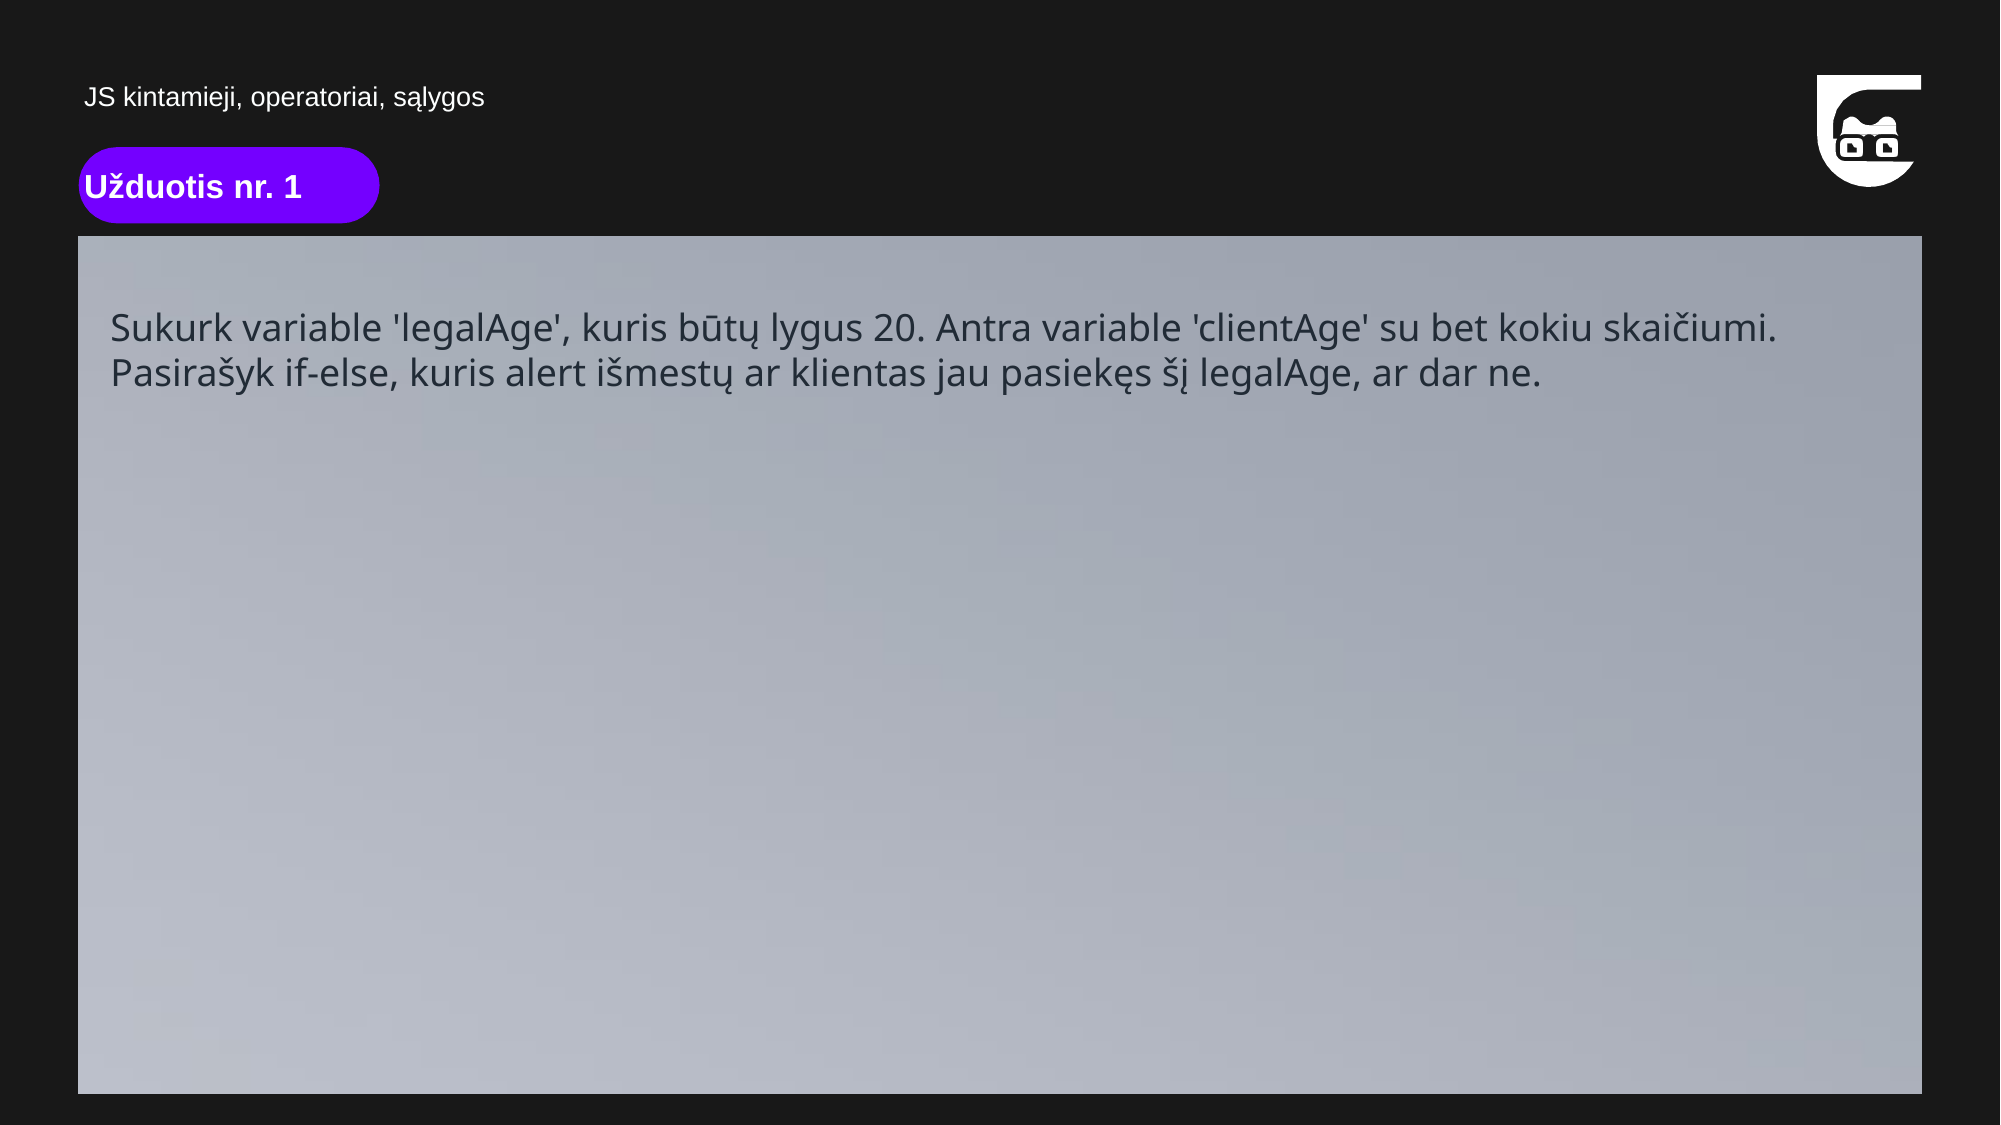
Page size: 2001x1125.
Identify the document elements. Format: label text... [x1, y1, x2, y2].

picture [1840, 138, 1863, 157]
picture [78, 236, 1922, 1095]
text_box JS kintamieji, operatoriai, sąlygos Užduotis nr. 1 [84, 78, 581, 206]
picture [1876, 138, 1898, 157]
